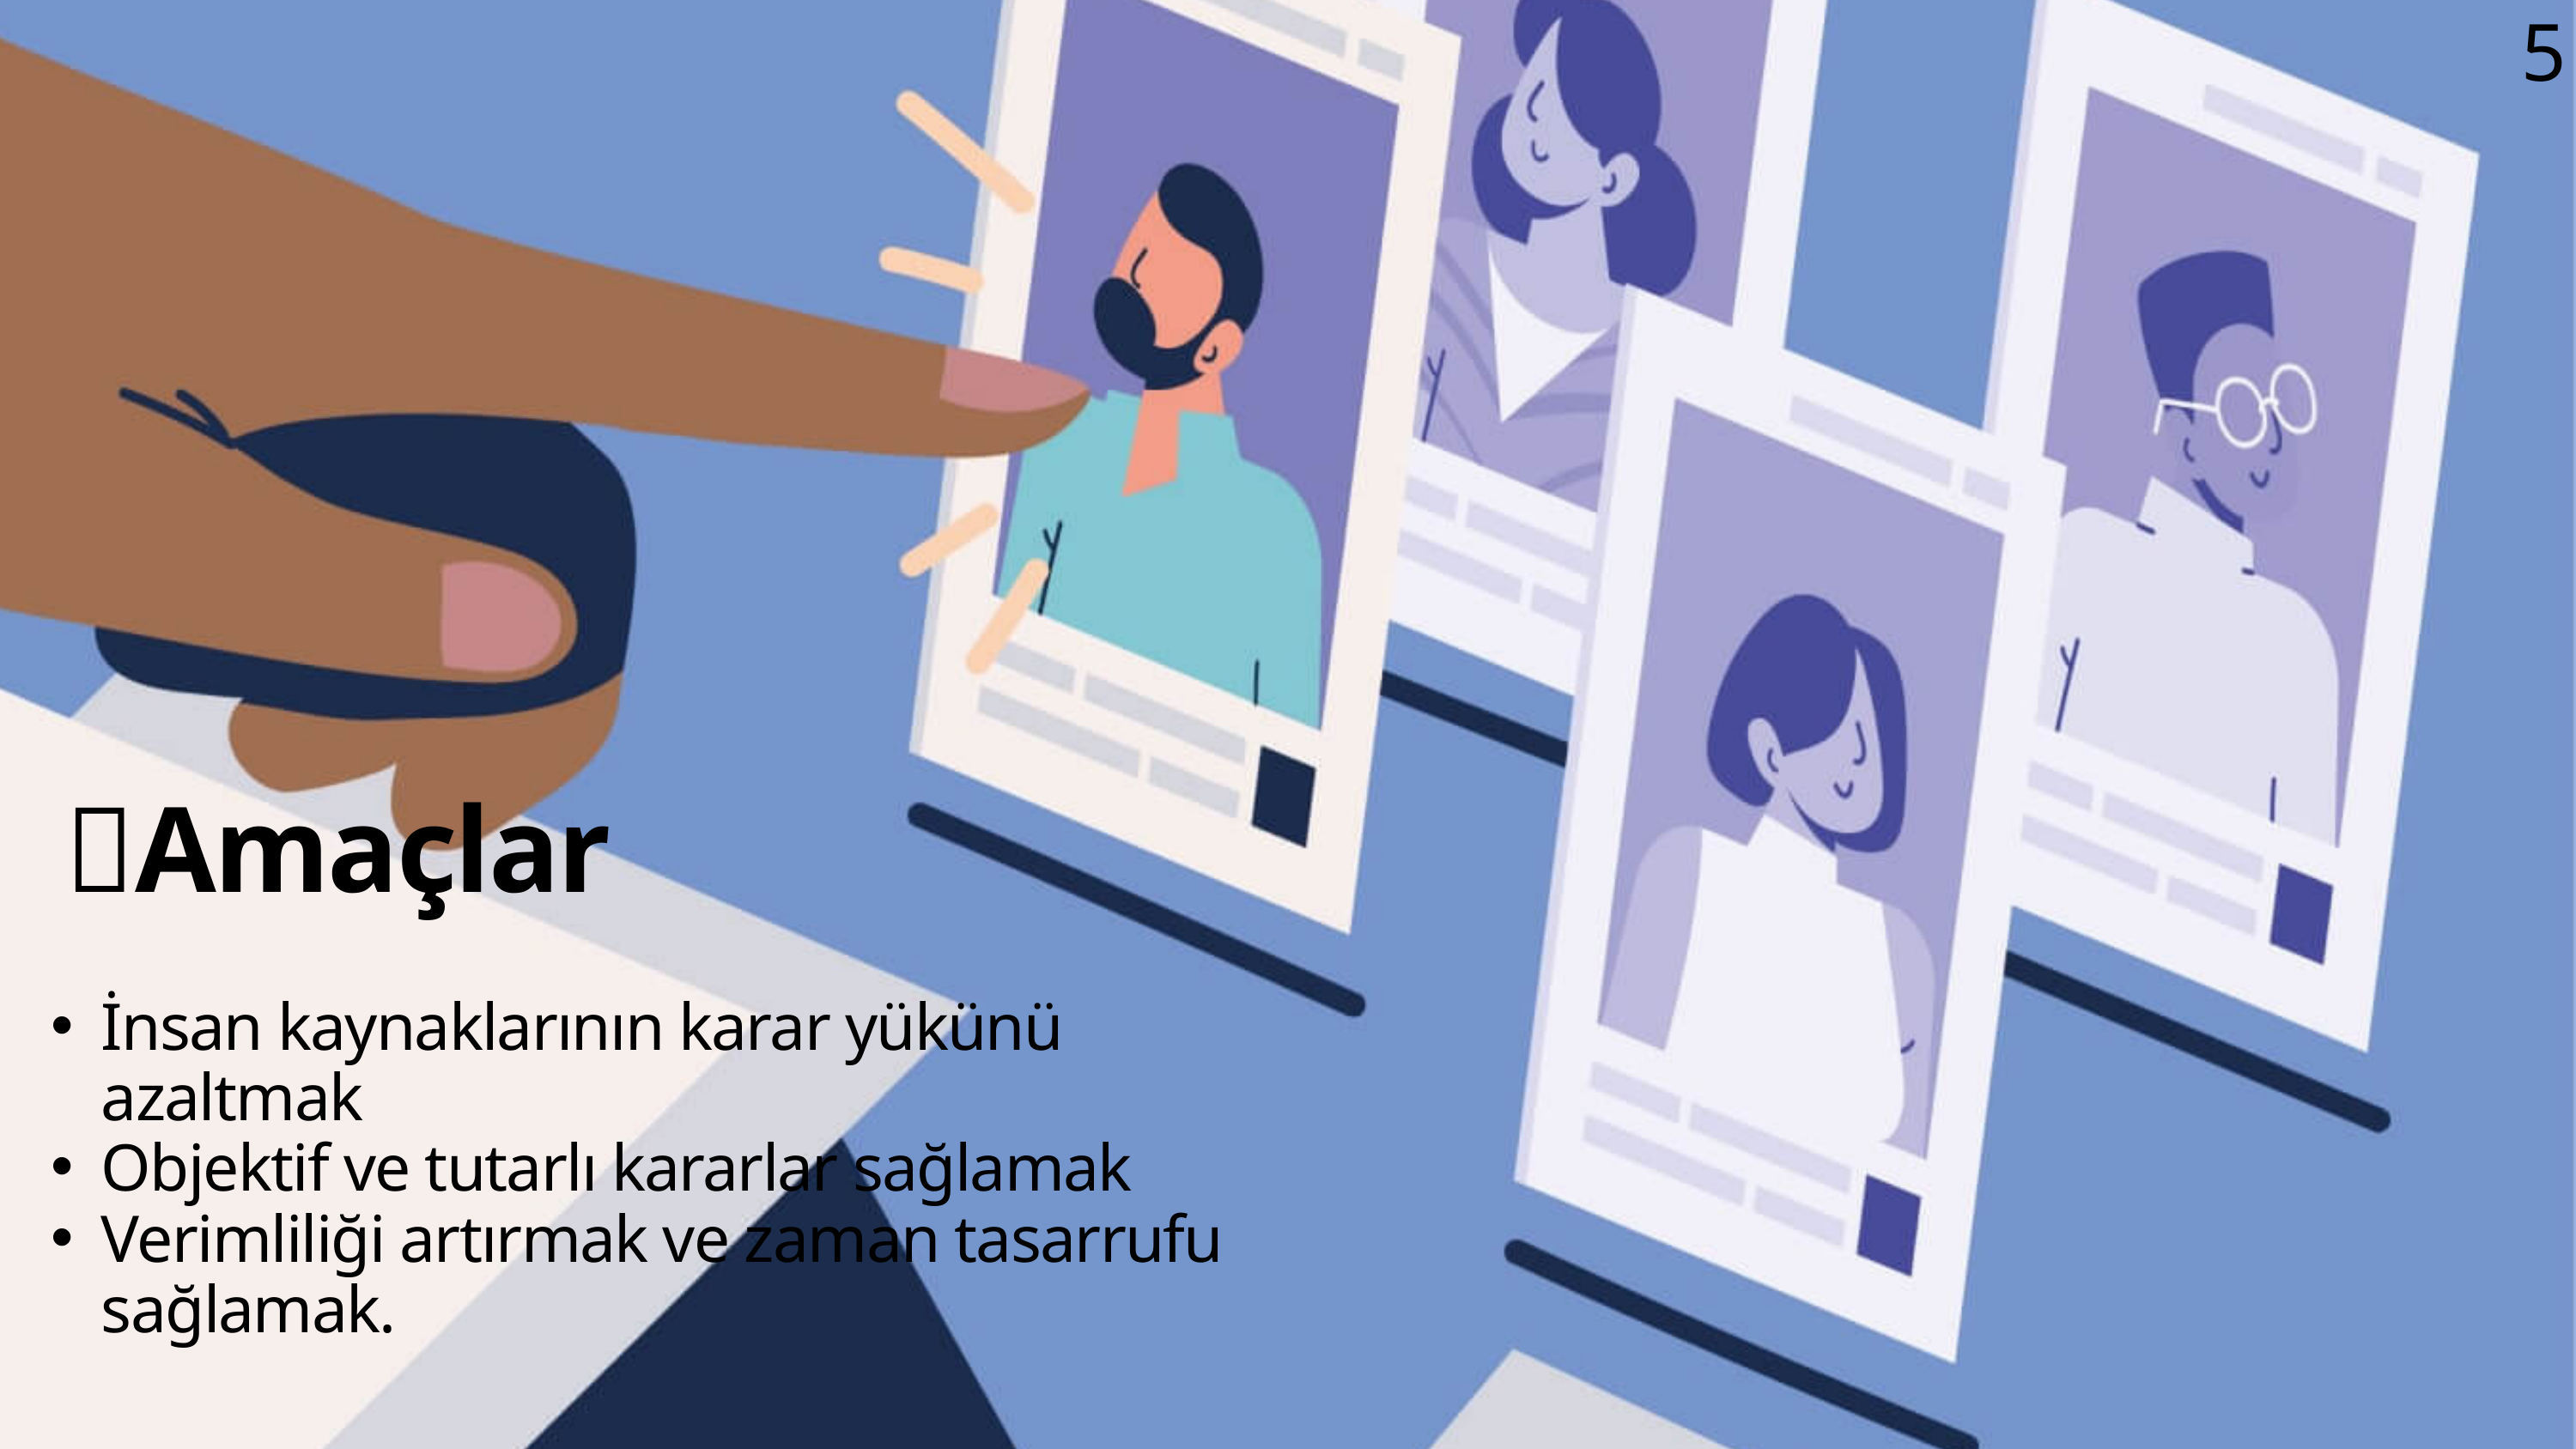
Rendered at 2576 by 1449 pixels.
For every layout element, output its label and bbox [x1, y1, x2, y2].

text_box [0, 0, 2576, 1449]
